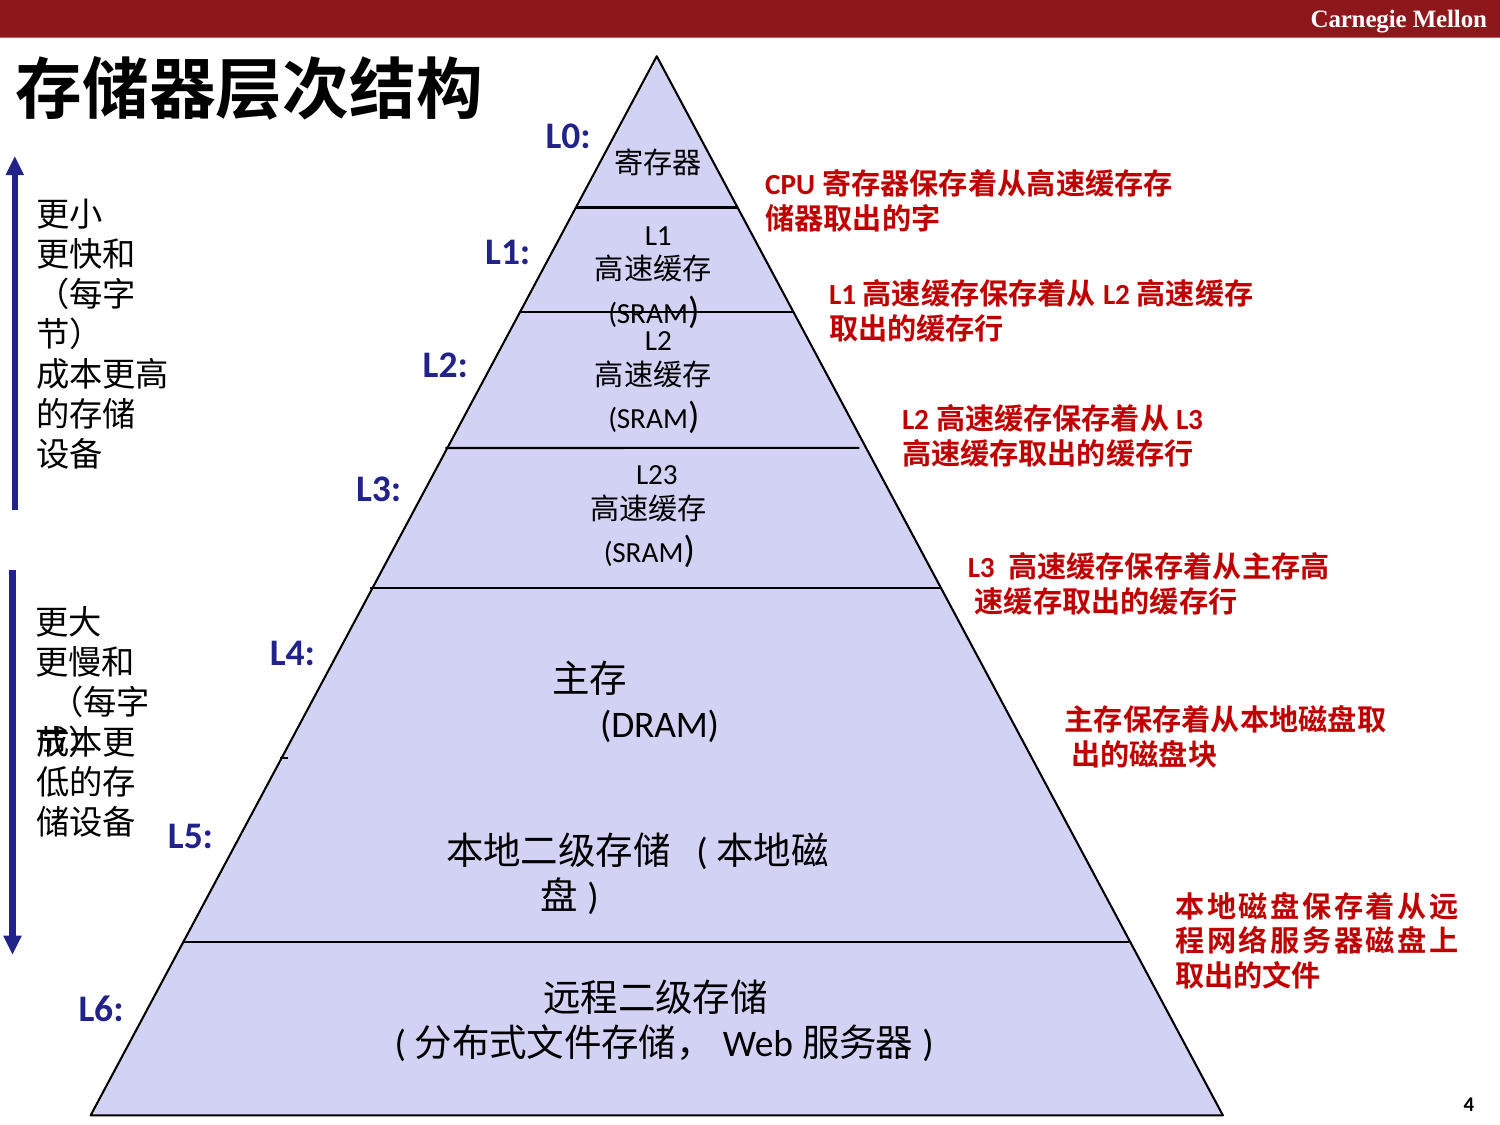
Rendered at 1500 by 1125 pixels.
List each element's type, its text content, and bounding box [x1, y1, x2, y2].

text_box L1 高速缓存 (SRAM) [593, 215, 729, 312]
text_box L5: [165, 811, 216, 857]
text_box L4: [267, 627, 317, 673]
text_box 主存保存着从本地磁盘取出的磁盘块 [1062, 701, 1391, 772]
text_box L2 高速缓存 (SRAM) [593, 321, 729, 437]
text_box L0: [543, 110, 593, 156]
text_box L3: [353, 463, 404, 510]
text_box 更小 [34, 193, 148, 233]
text_box 更大 更慢和 （每字节） [33, 601, 184, 762]
text_box 远程二级存储 (分布式文件存储，Web服务器) [368, 973, 942, 1064]
text_box CPU寄存器保存着从高速缓存存储器取出的字 [763, 165, 1190, 236]
text_box L1: [483, 227, 533, 273]
text_box 成本更低的存储设备 [34, 721, 141, 842]
text_box [5, 156, 25, 176]
text_box [658, 56, 1223, 1113]
text_box 4 [1459, 1093, 1479, 1116]
text_box [278, 721, 1034, 762]
text_box L1高速缓存保存着从L2高速缓存取出的缓存行 [827, 275, 1264, 346]
text_box [301, 56, 1013, 721]
text_box [90, 56, 656, 1114]
text_box 更快和 （每字节） 成本更高的存储 设备 [34, 233, 173, 473]
text_box [3, 935, 22, 955]
title 存储器层次结构 [13, 47, 507, 235]
text_box L23 高速缓存 (SRAM) [588, 456, 725, 571]
text_box [90, 761, 1223, 1116]
text_box L2高速缓存保存着从L3高速缓存取出的缓存行 [899, 400, 1211, 471]
text_box Carnegie Mellon [1308, 2, 1492, 33]
text_box L2: [420, 340, 470, 386]
text_box L3 高速缓存保存着从主存高速缓存取出的缓存行 [965, 548, 1338, 619]
text_box L1 高速缓存 (SRAM) [593, 313, 729, 321]
text_box 本地磁盘保存着从远程网络服务器磁盘上取出的文件 [1173, 887, 1460, 993]
text_box 寄存器 [612, 143, 708, 179]
text_box 本地二级存储 (本地磁盘) [444, 827, 877, 918]
text_box L6: [76, 983, 126, 1029]
text_box 主存 (DRAM) [550, 654, 770, 721]
